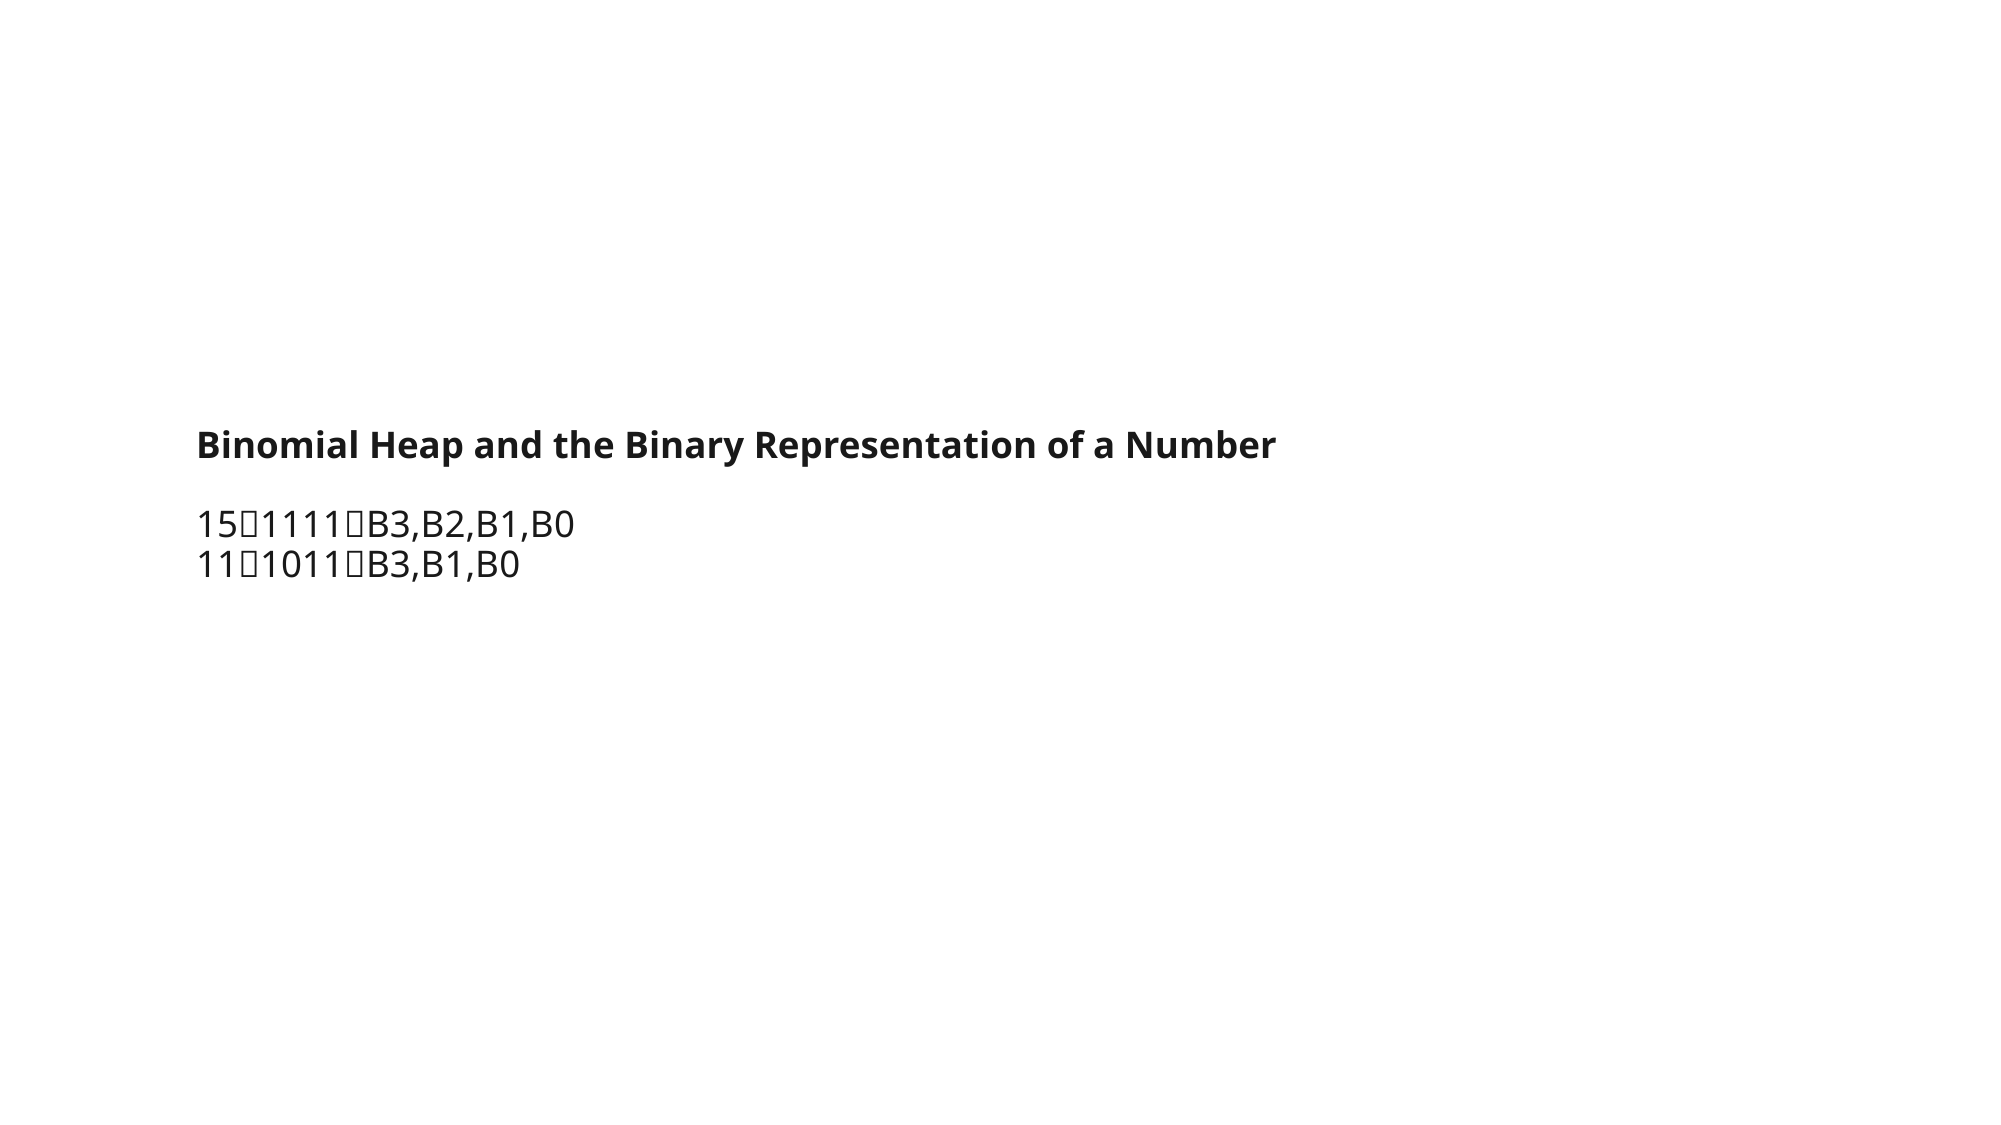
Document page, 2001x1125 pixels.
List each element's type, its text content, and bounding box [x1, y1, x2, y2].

title Binomial Heap and the Binary Representation of a Number 151111B3,B2,B1,B0 111011B3,B1,B0 [181, 419, 1907, 637]
